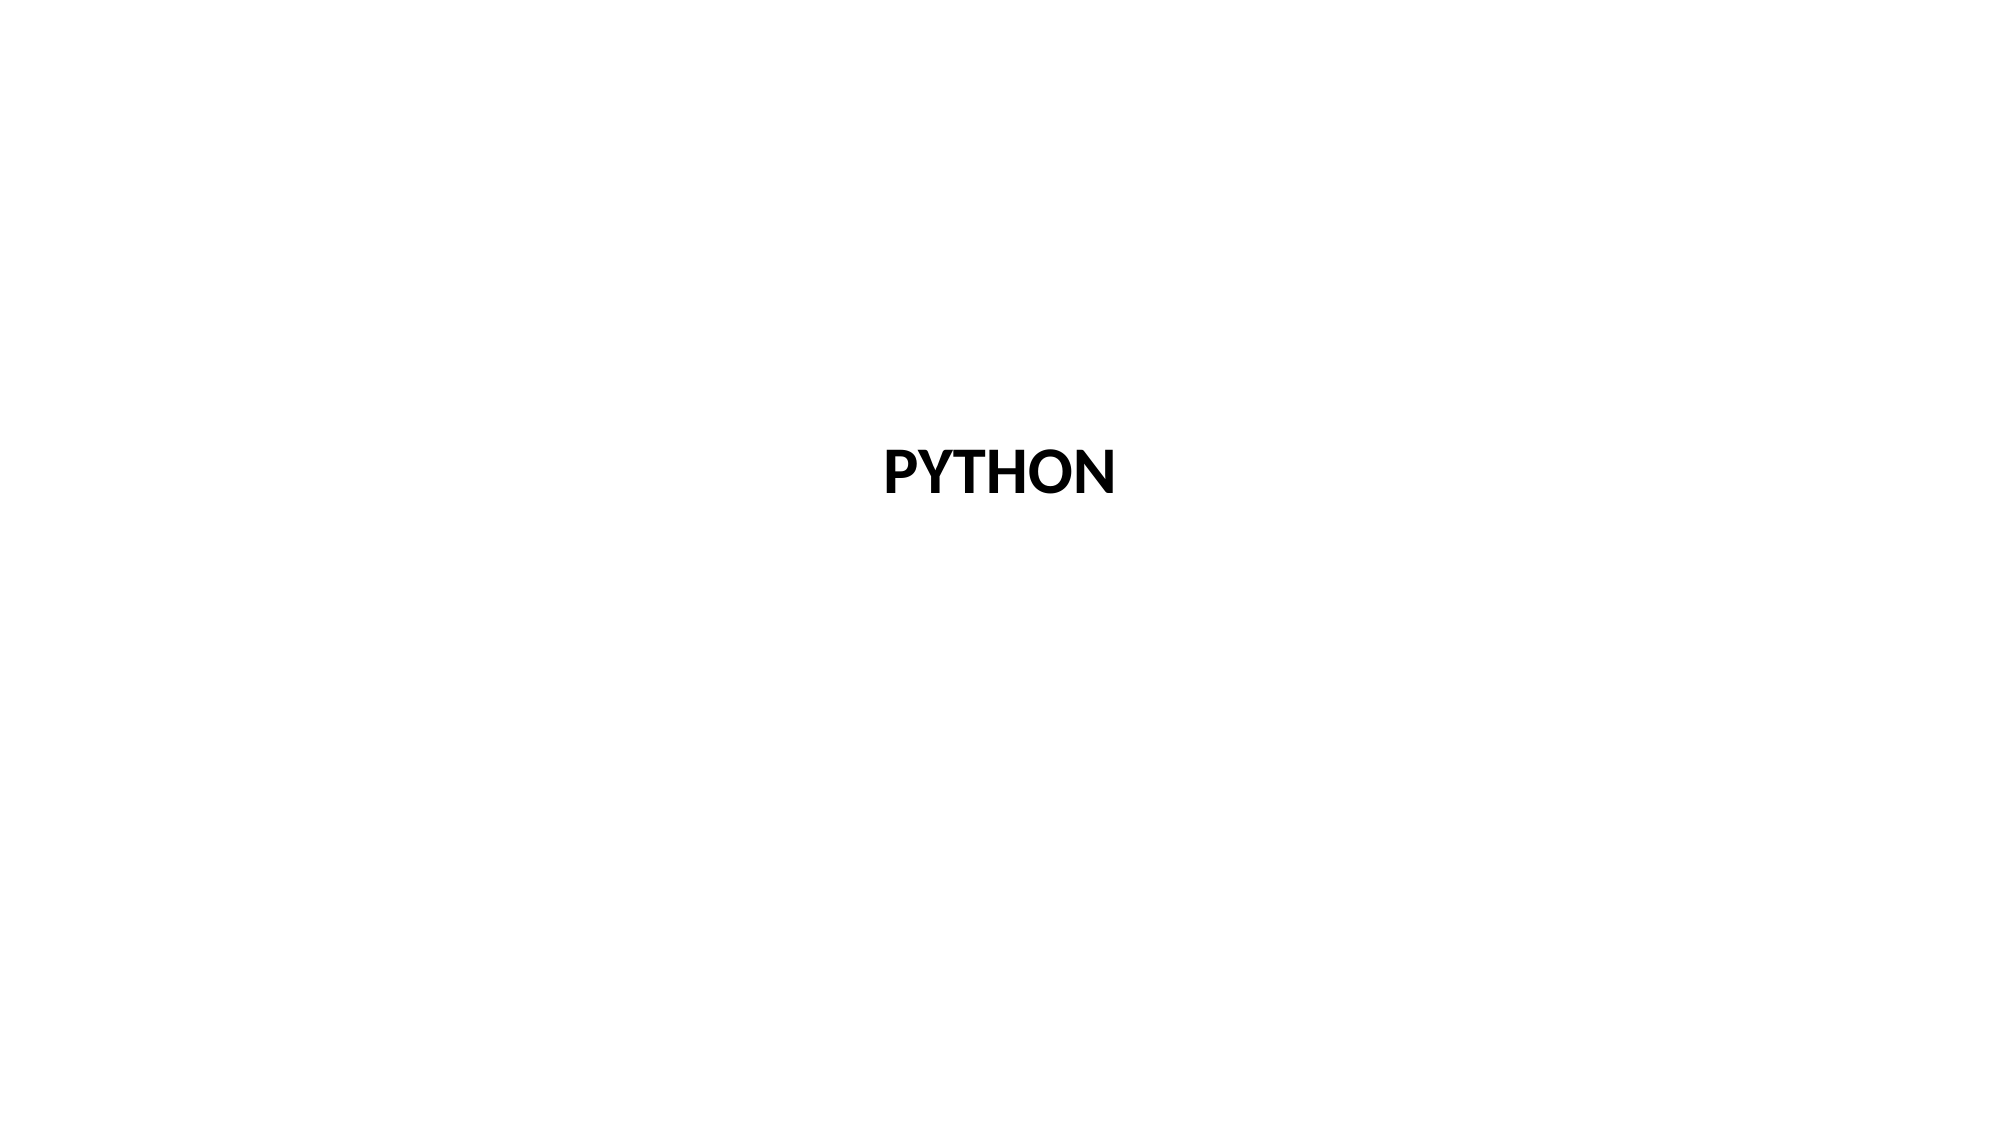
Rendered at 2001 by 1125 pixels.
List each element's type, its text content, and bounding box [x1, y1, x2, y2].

text_box PYTHON [0, 419, 2000, 515]
